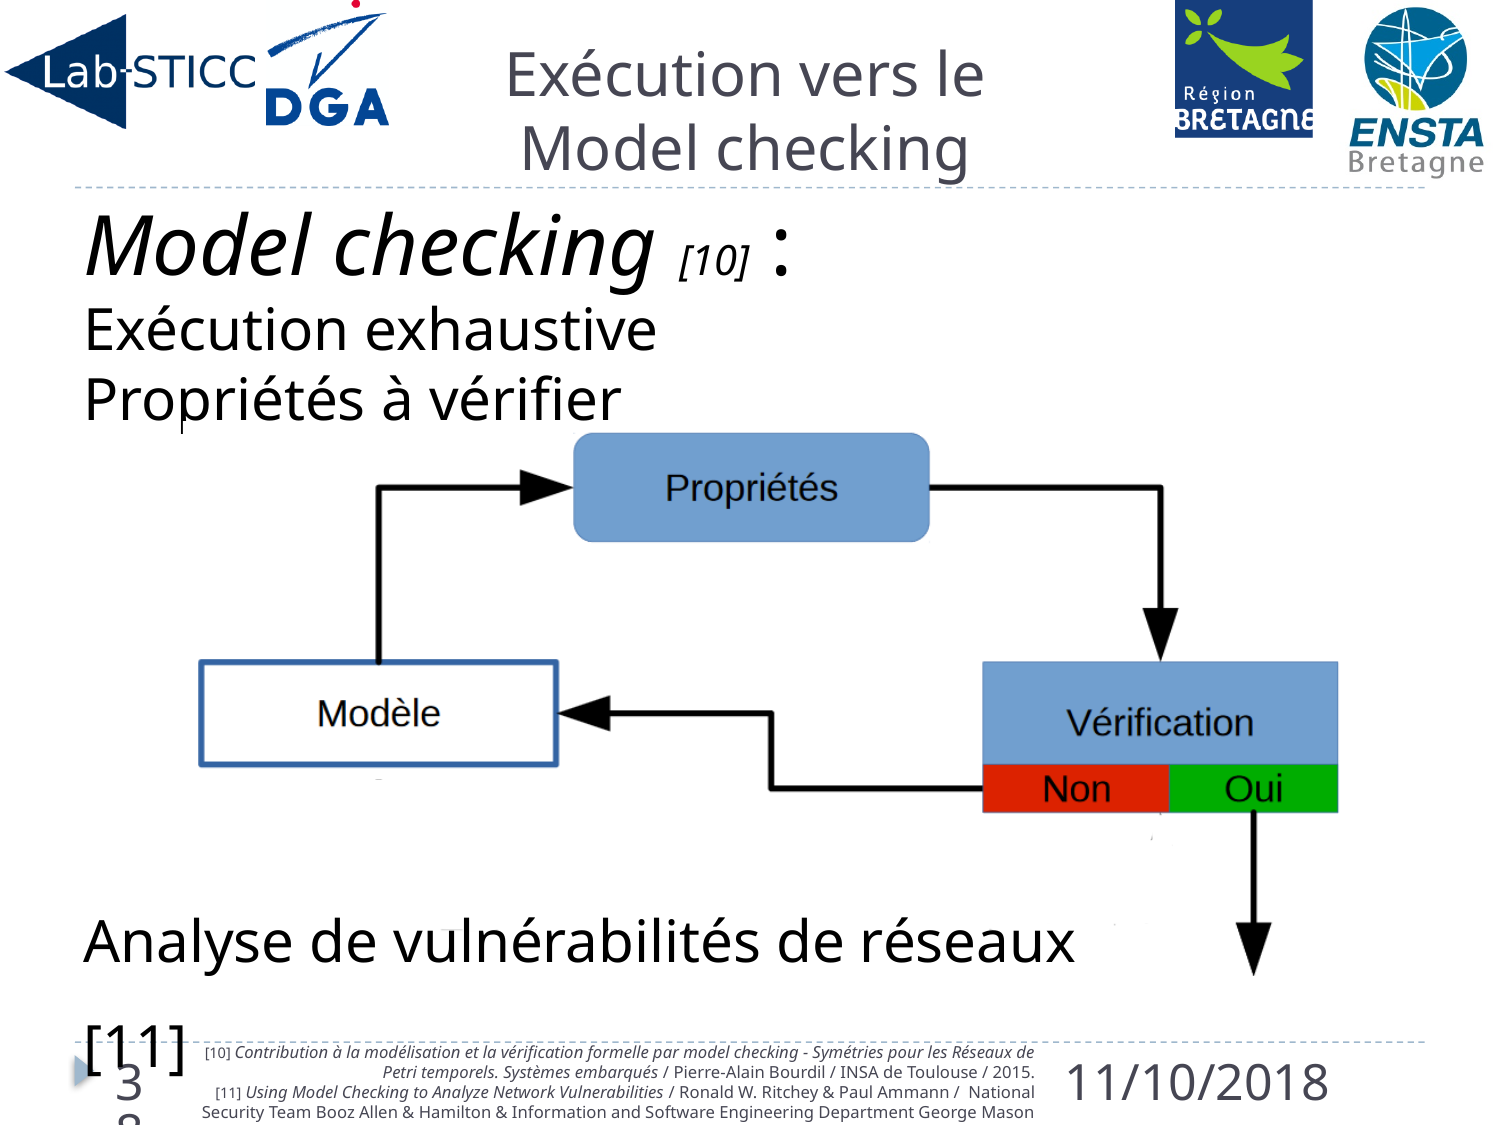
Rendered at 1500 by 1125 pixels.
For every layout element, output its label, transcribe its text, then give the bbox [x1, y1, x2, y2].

title Exécution vers le Model checking [70, 27, 1333, 184]
text_box Analyse de vulnérabilités de réseaux [11] [68, 861, 1176, 1087]
footer [10] Contribution à la modélisation et la vérification formelle par model checking - Symétries pour les Réseaux de Petri temporels. Systèmes embarqués / Pierre-Alain Bourdil / INSA de Toulouse / 2015. [11] Using Model Checking to Analyze Network Vulnerabilities / Ronald W. Ritchey & Paul Ammann / National Security Team Booz Allen & Hamilton & Information and Software Engineering Department George Mason University / Virginia /2000 [183, 1087, 1051, 1103]
picture [1174, 0, 1313, 138]
picture [1339, 0, 1493, 185]
picture [266, 0, 389, 126]
slide_number 38 [100, 1087, 183, 1103]
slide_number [1051, 1042, 1426, 1103]
picture [182, 420, 1340, 977]
text_box Model checking [10] : Exécution exhaustive Propriétés à vérifier [68, 184, 1449, 440]
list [4, 13, 255, 129]
